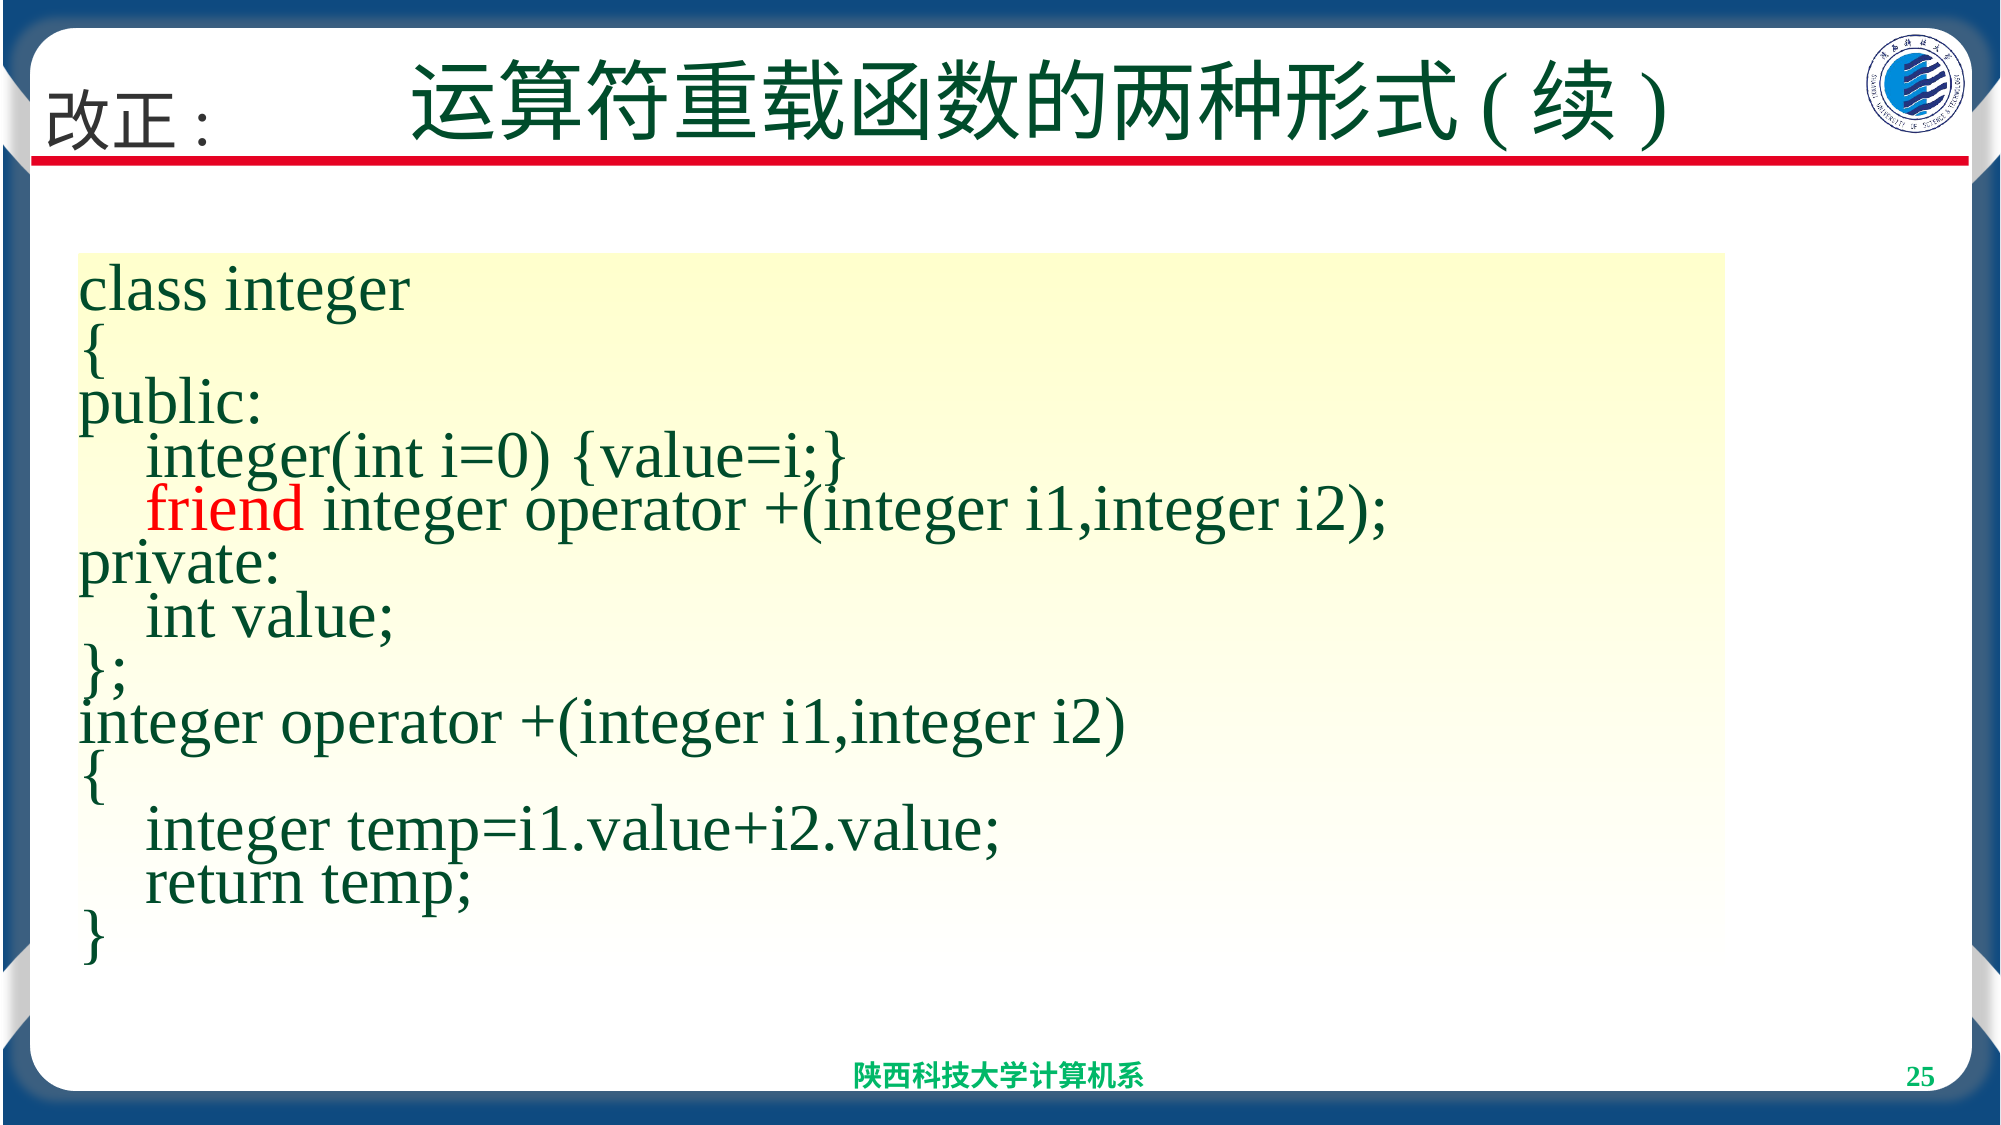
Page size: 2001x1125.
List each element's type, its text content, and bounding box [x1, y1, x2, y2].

list 改正: [44, 81, 1529, 157]
text_box class integer { public: integer(int i=0) {value=i;} friend integer operator +(integer i1,integer i2); private: int value; }; integer operator +(integer i1,integer i2) { integer temp=i1.value+i2.value; return temp; } [78, 253, 1725, 973]
title 运算符重载函数的两种形式(续) [245, 54, 1746, 143]
picture [0, 0, 2001, 1125]
footer 陕西科技大学计算机系 [683, 1049, 1317, 1110]
slide_number 25 [1533, 1049, 1951, 1110]
